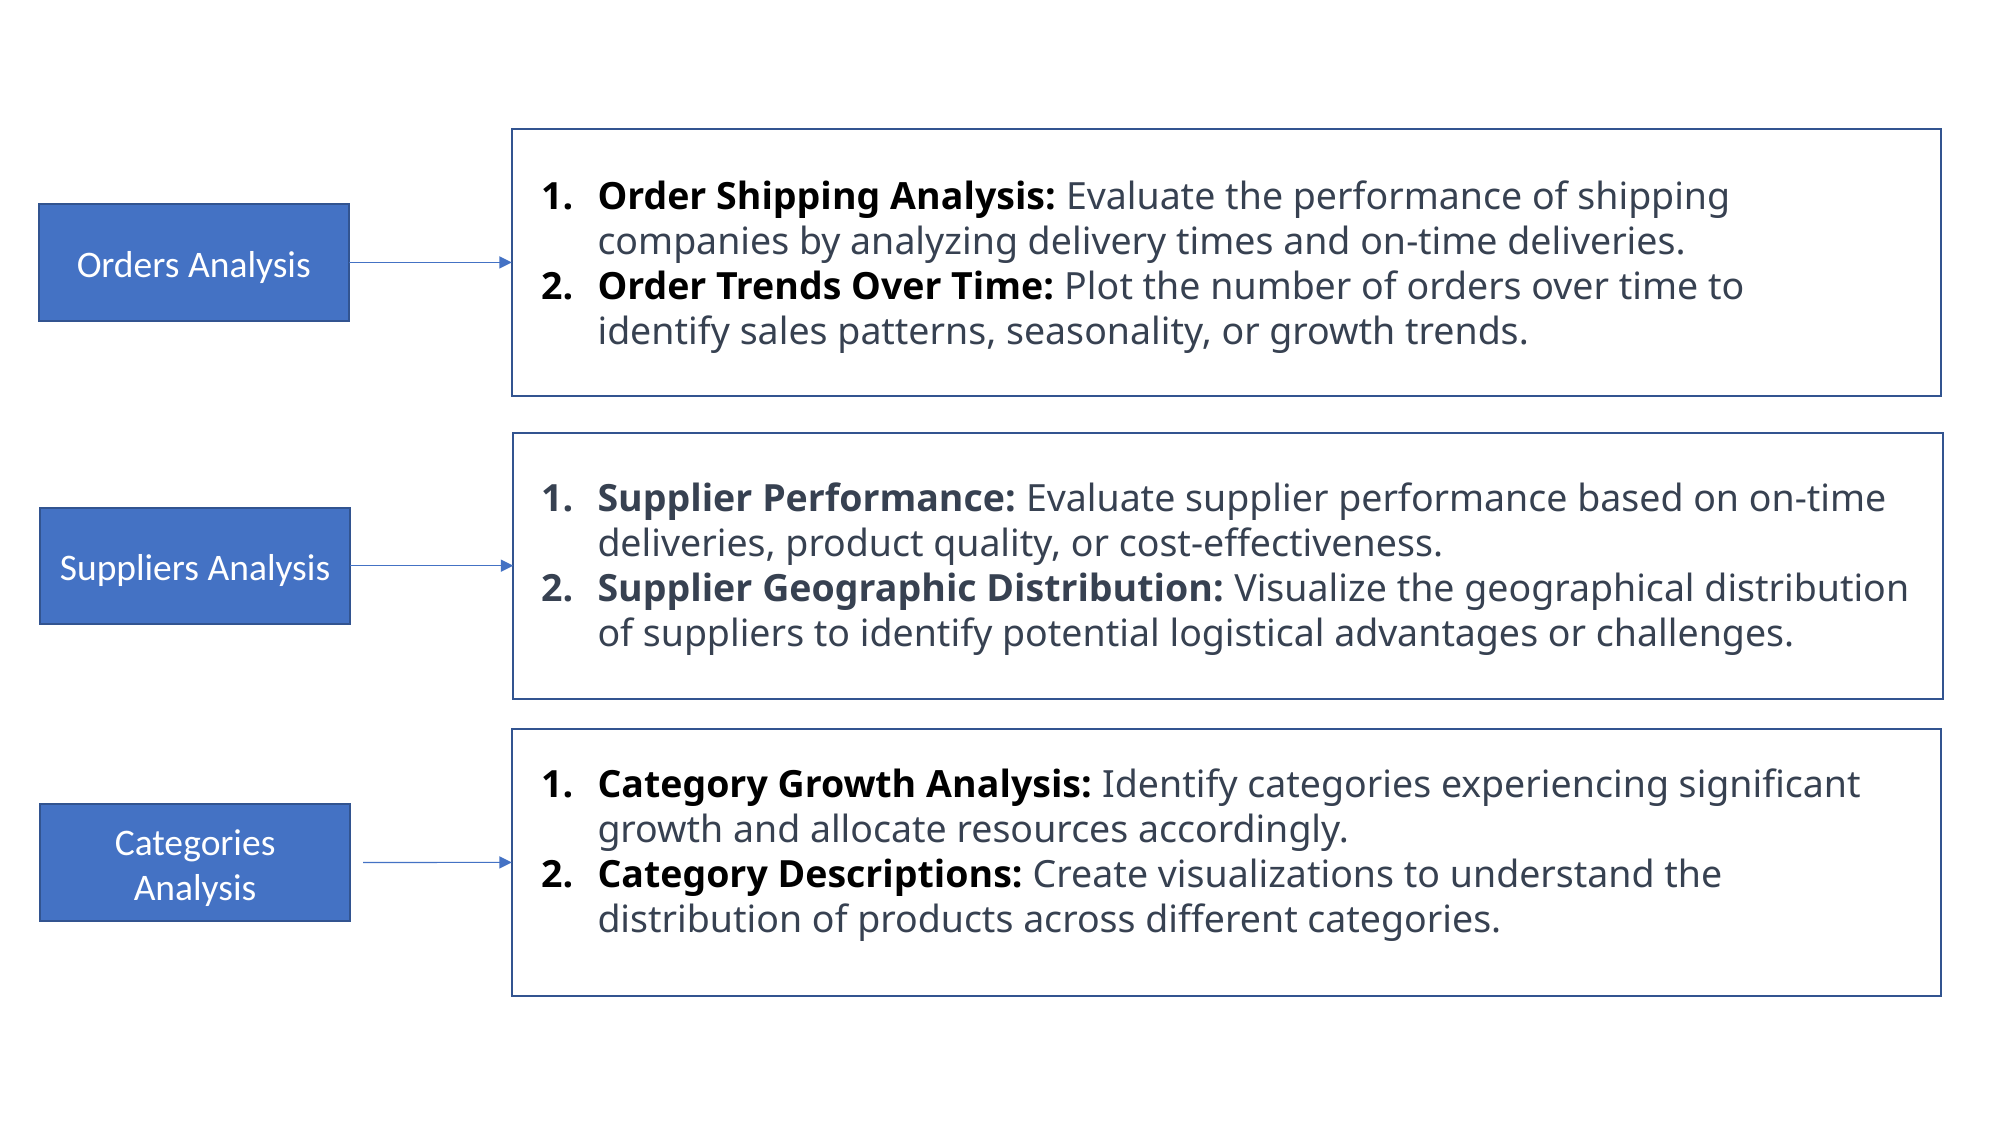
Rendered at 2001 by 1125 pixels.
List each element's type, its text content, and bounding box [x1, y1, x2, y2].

text_box Categories Analysis [39, 803, 351, 922]
text_box [512, 432, 1944, 700]
text_box Suppliers Analysis [39, 507, 351, 625]
text_box Order Shipping Analysis: Evaluate the performance of shipping companies by analyzing delivery times and on-time deliveries. Order Trends Over Time: Plot the number of orders over time to identify sales patterns, seasonality, or growth trends. [526, 164, 1862, 360]
text_box Category Growth Analysis: Identify categories experiencing significant growth and allocate resources accordingly. Category Descriptions: Create visualizations to understand the distribution of products across different categories. [526, 752, 1930, 948]
text_box [511, 128, 1942, 397]
text_box [511, 728, 1942, 997]
text_box Supplier Performance: Evaluate supplier performance based on on-time deliveries, product quality, or cost-effectiveness. Supplier Geographic Distribution: Visualize the geographical distribution of suppliers to identify potential logistical advantages or challenges. [526, 466, 1930, 661]
text_box Orders Analysis [38, 203, 350, 322]
